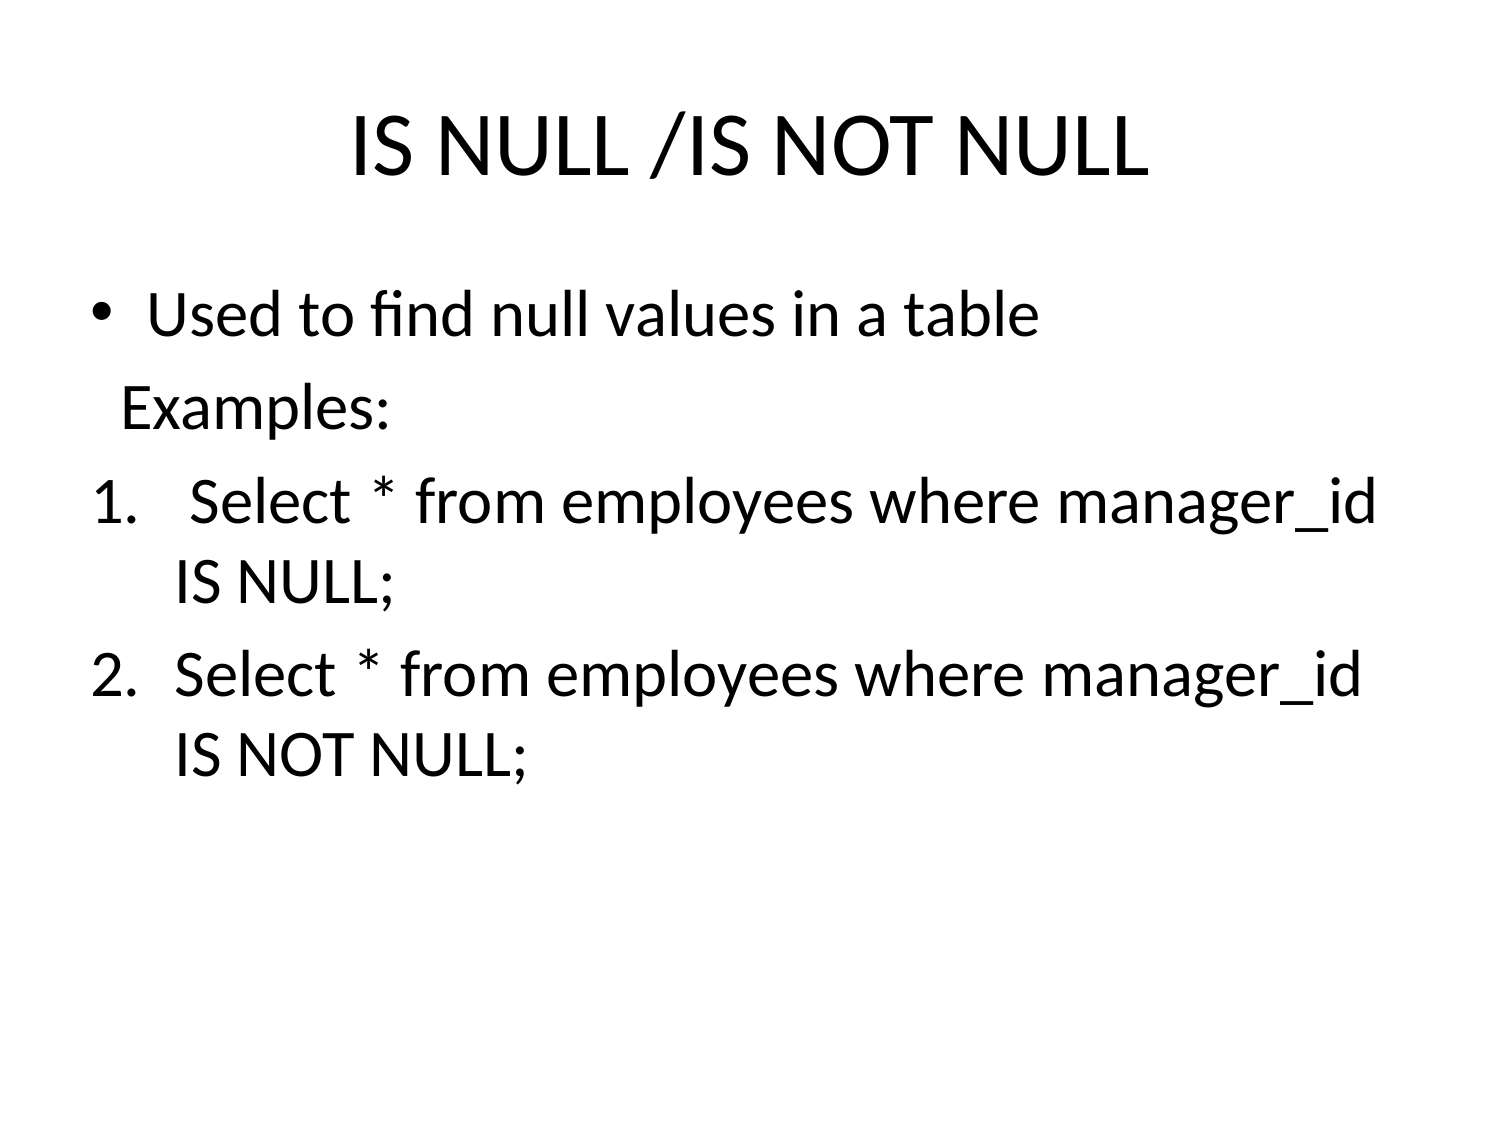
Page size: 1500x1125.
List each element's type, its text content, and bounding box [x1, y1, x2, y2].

list Used to find null values in a table Examples: Select * from employees where manager_id IS NULL; Select * from employees where manager_id IS NOT NULL; [75, 262, 1425, 1005]
title IS NULL /IS NOT NULL [75, 45, 1425, 233]
